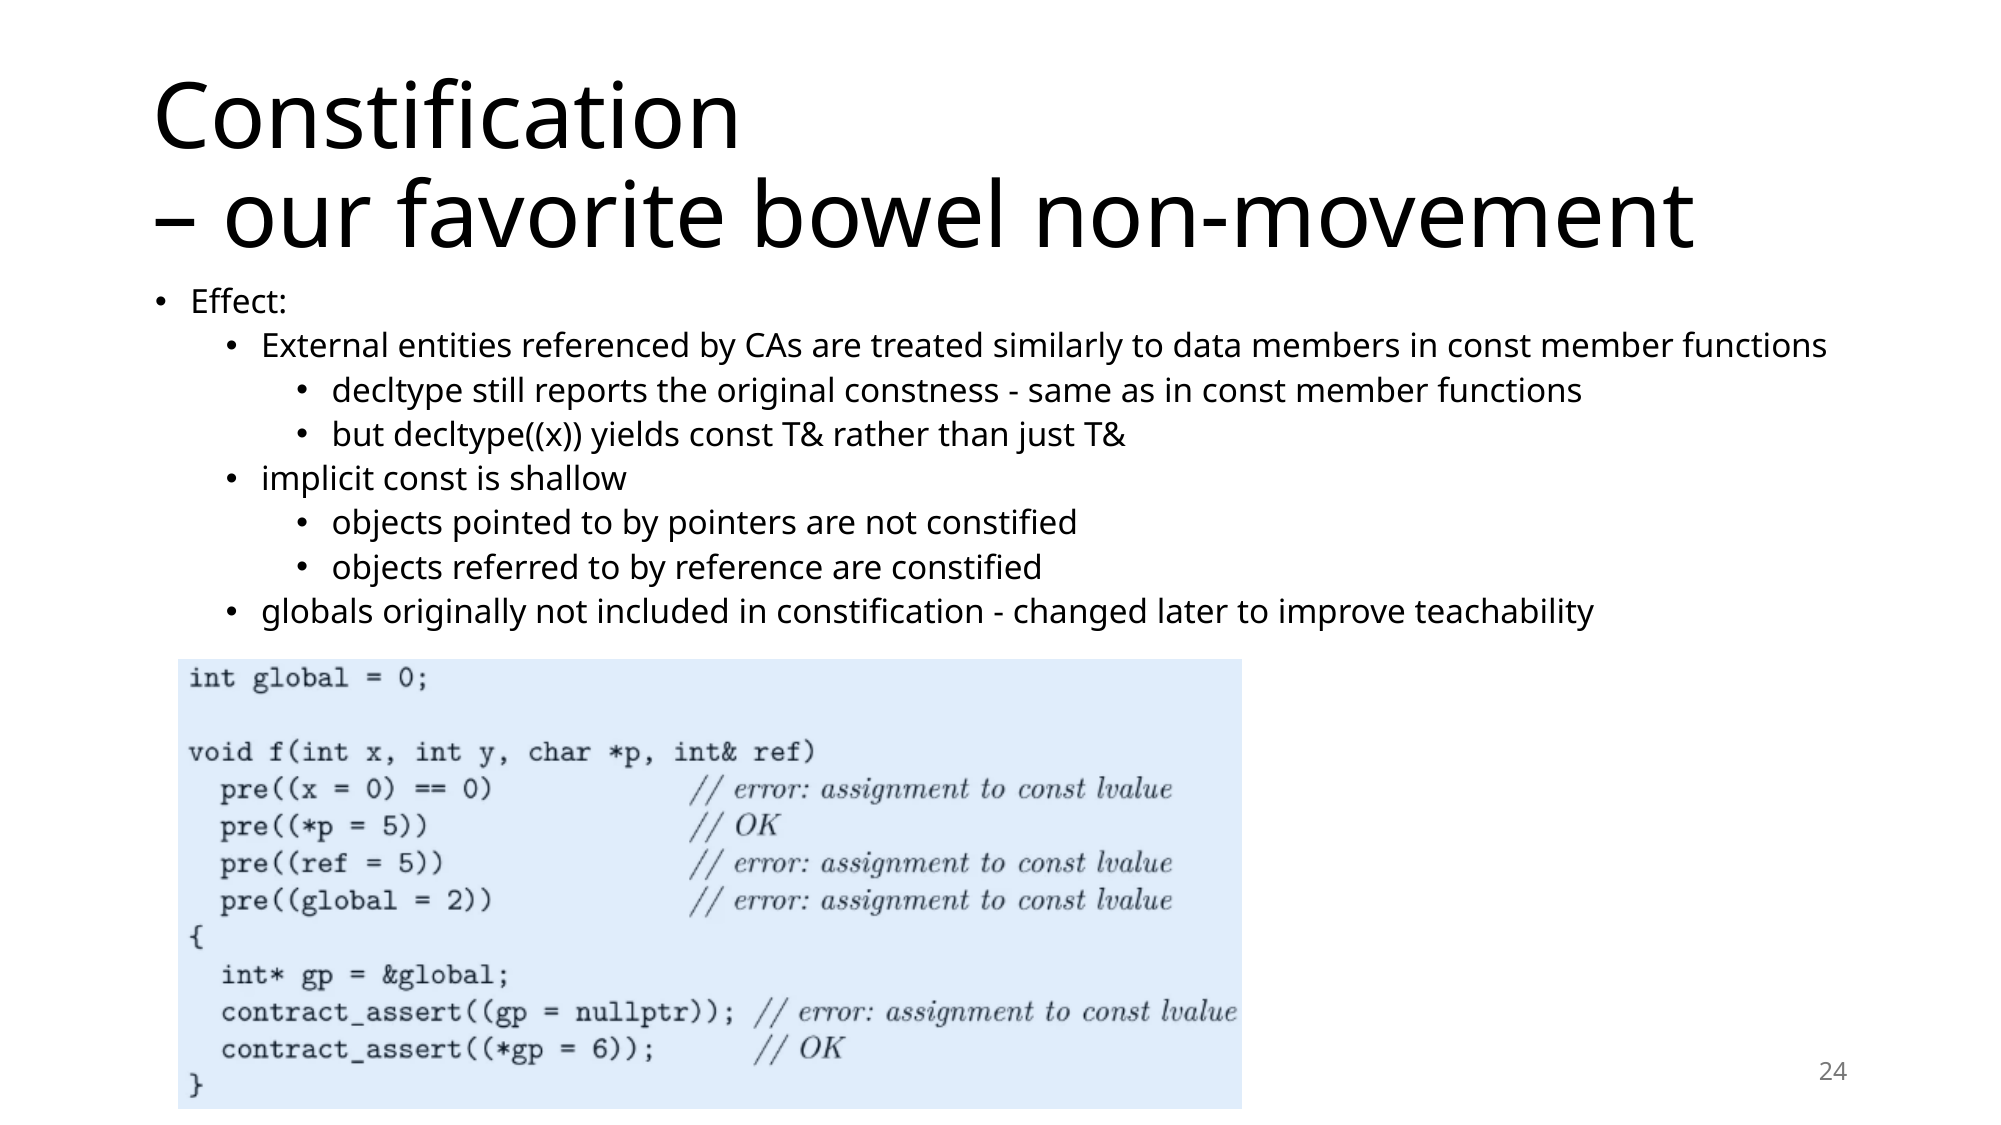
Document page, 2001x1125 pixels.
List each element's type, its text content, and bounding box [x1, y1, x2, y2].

title Constification – our favorite bowel non-movement [137, 59, 1863, 278]
picture [178, 659, 1242, 1109]
slide_number 24 [1412, 1042, 1863, 1103]
list Effect: External entities referenced by CAs are treated similarly to data members in const member functions decltype still reports the original constness - same as in const member functions but decltype((x)) yields const T& rather than just T& implicit const is shallow objects pointed to by pointers are not constified objects referred to by reference are constified globals originally not included in constification - changed later to improve teachability [140, 277, 1866, 650]
